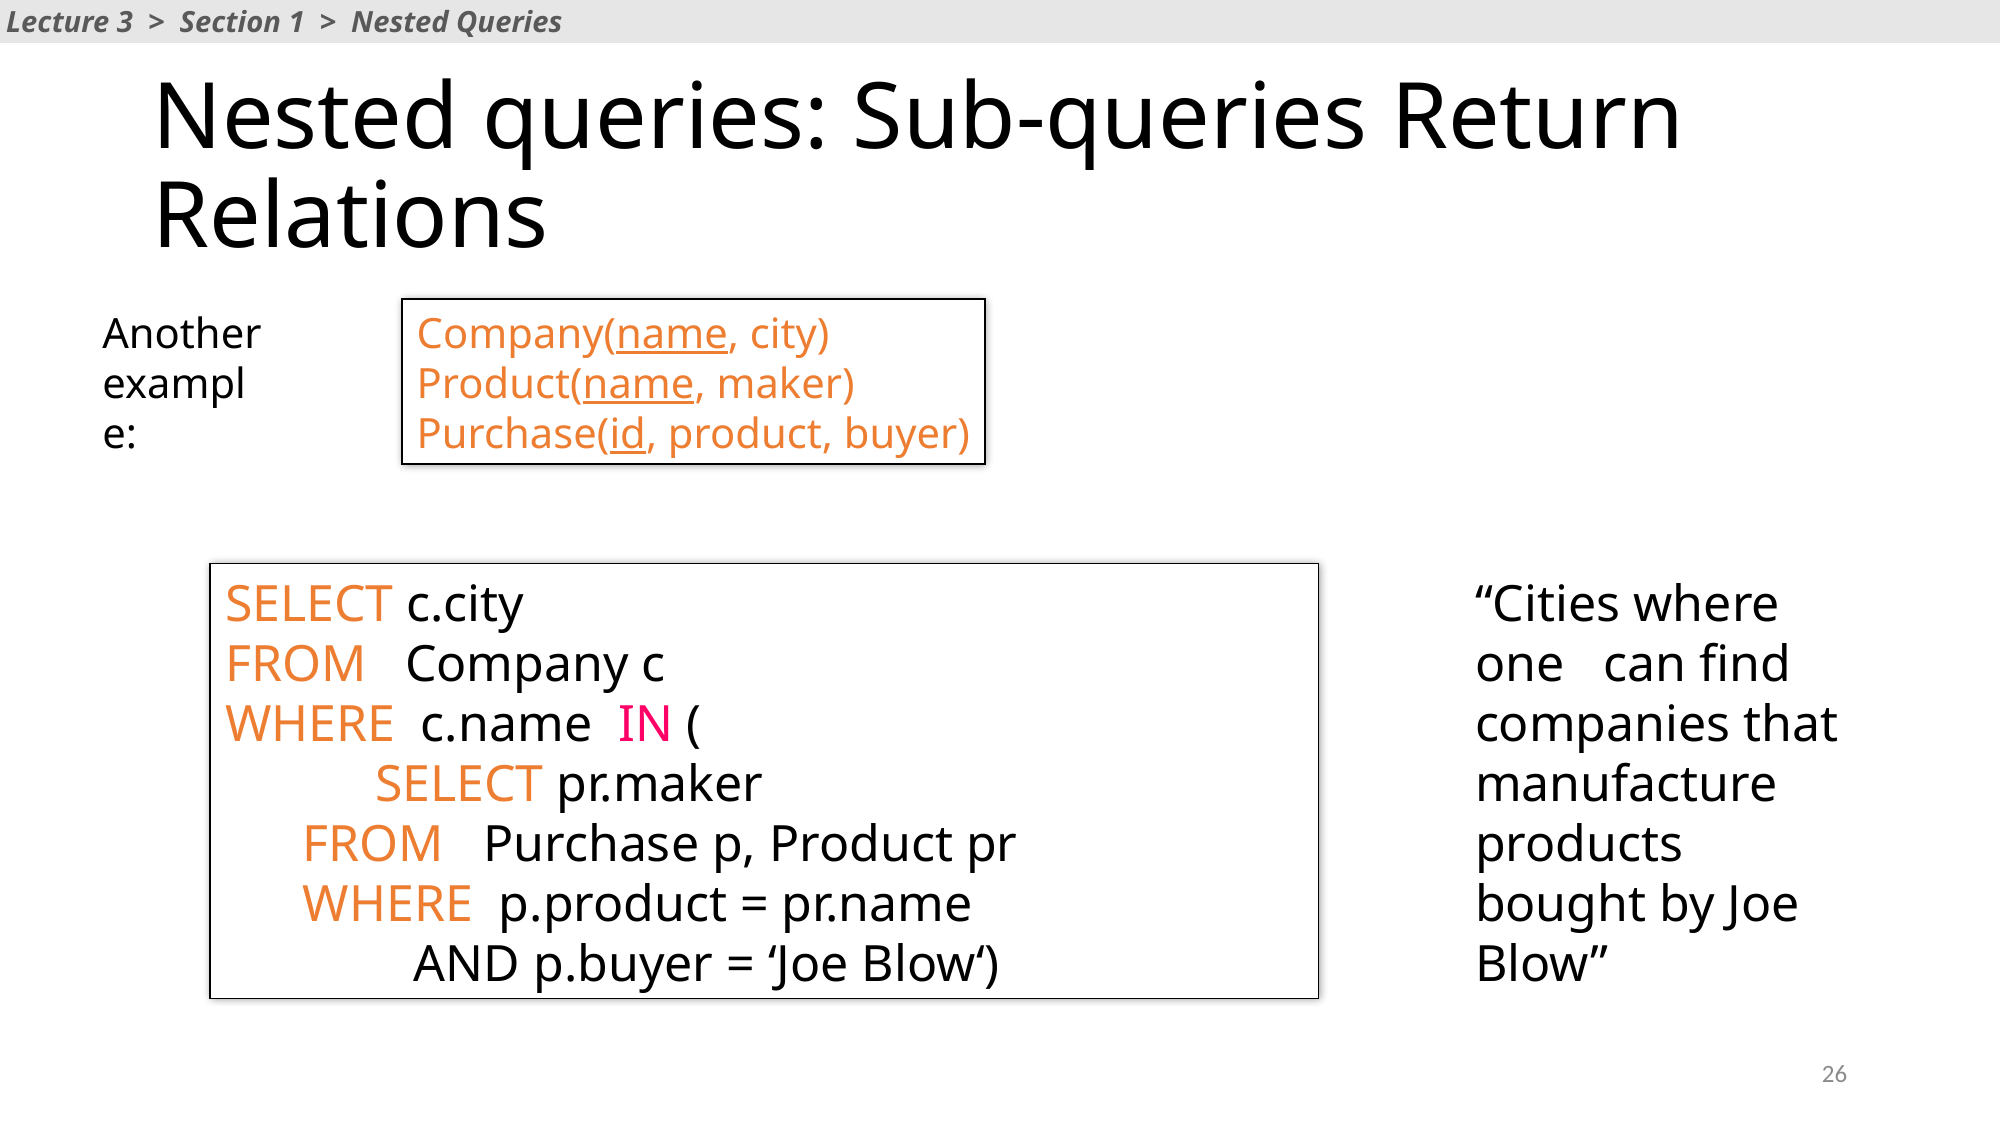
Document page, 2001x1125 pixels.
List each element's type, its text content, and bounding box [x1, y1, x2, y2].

text_box SELECT c.city FROM Company c WHERE c.name IN ( SELECT pr.maker FROM Purchase p, Product pr WHERE p.product = pr.name AND p.buyer = ‘Joe Blow‘) [210, 563, 1319, 999]
slide_number 26 [1412, 1042, 1863, 1103]
title Nested queries: Sub-queries Return Relations [137, 59, 1863, 278]
text_box Company(name, city) Product(name, maker) Purchase(id, product, buyer) [401, 299, 985, 464]
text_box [0, 0, 2000, 47]
text_box “Cities where one can find companies that manufacture products bought by Joe Blow” [1460, 563, 1863, 999]
text_box Another example: [87, 299, 277, 464]
